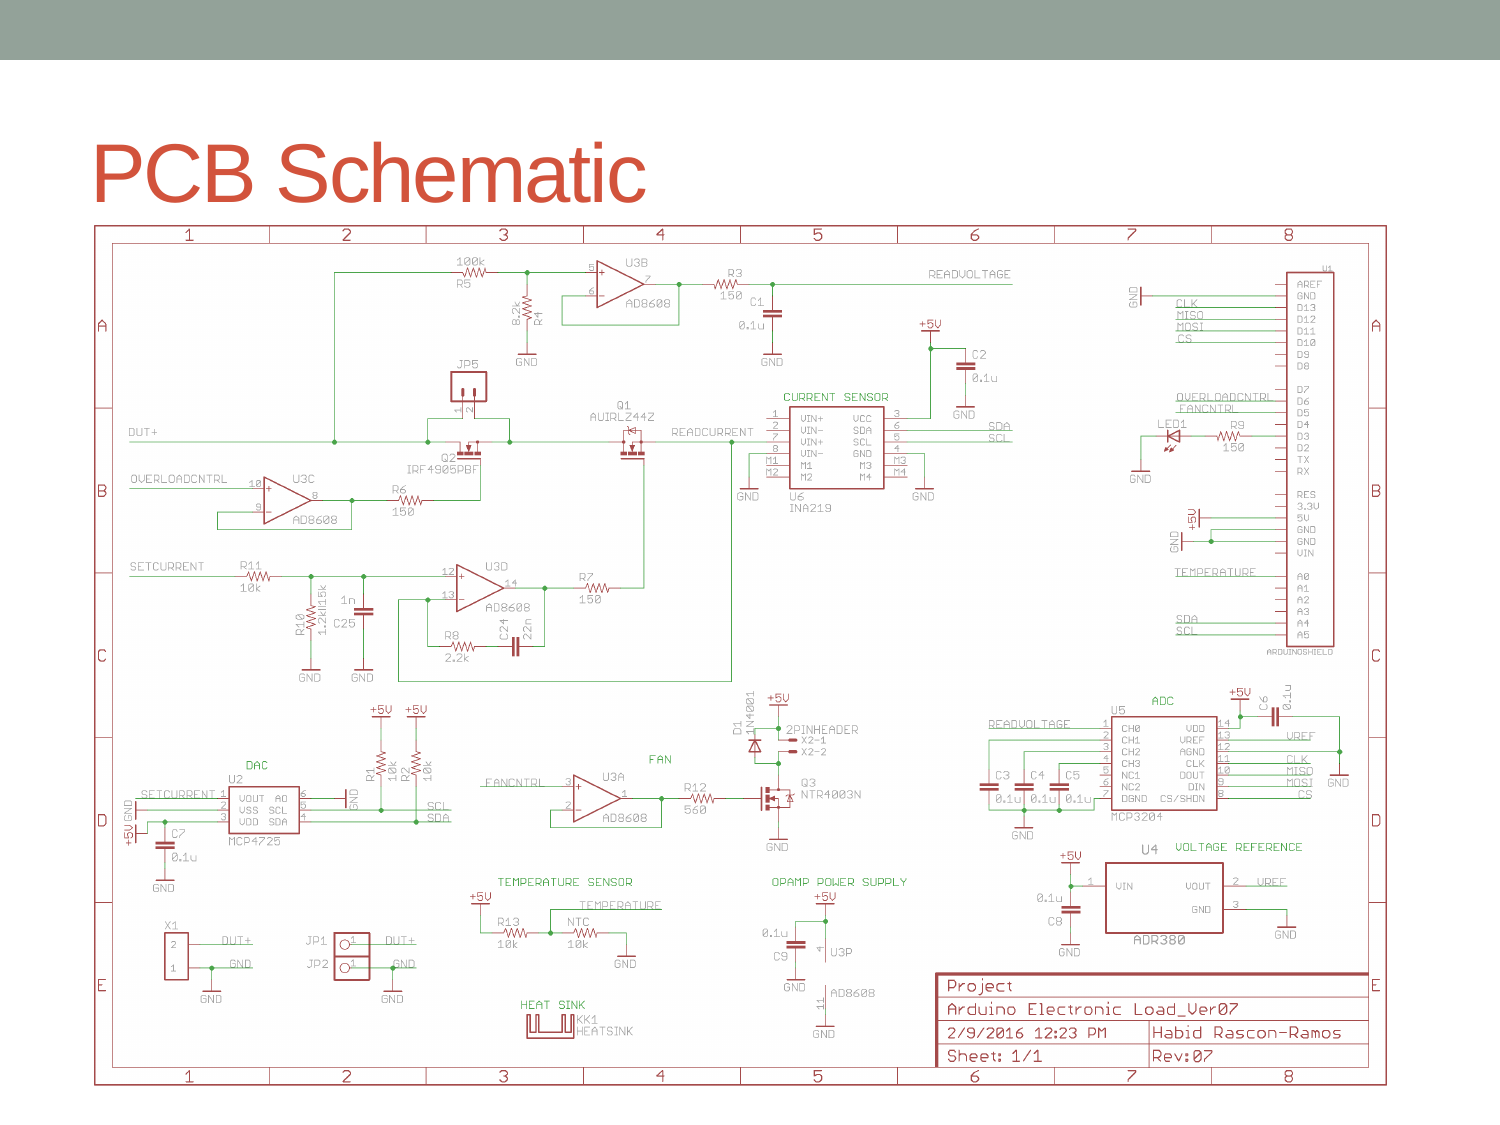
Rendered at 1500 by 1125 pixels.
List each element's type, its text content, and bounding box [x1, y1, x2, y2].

title PCB Schematic [75, 87, 1425, 250]
picture [93, 224, 1388, 1087]
